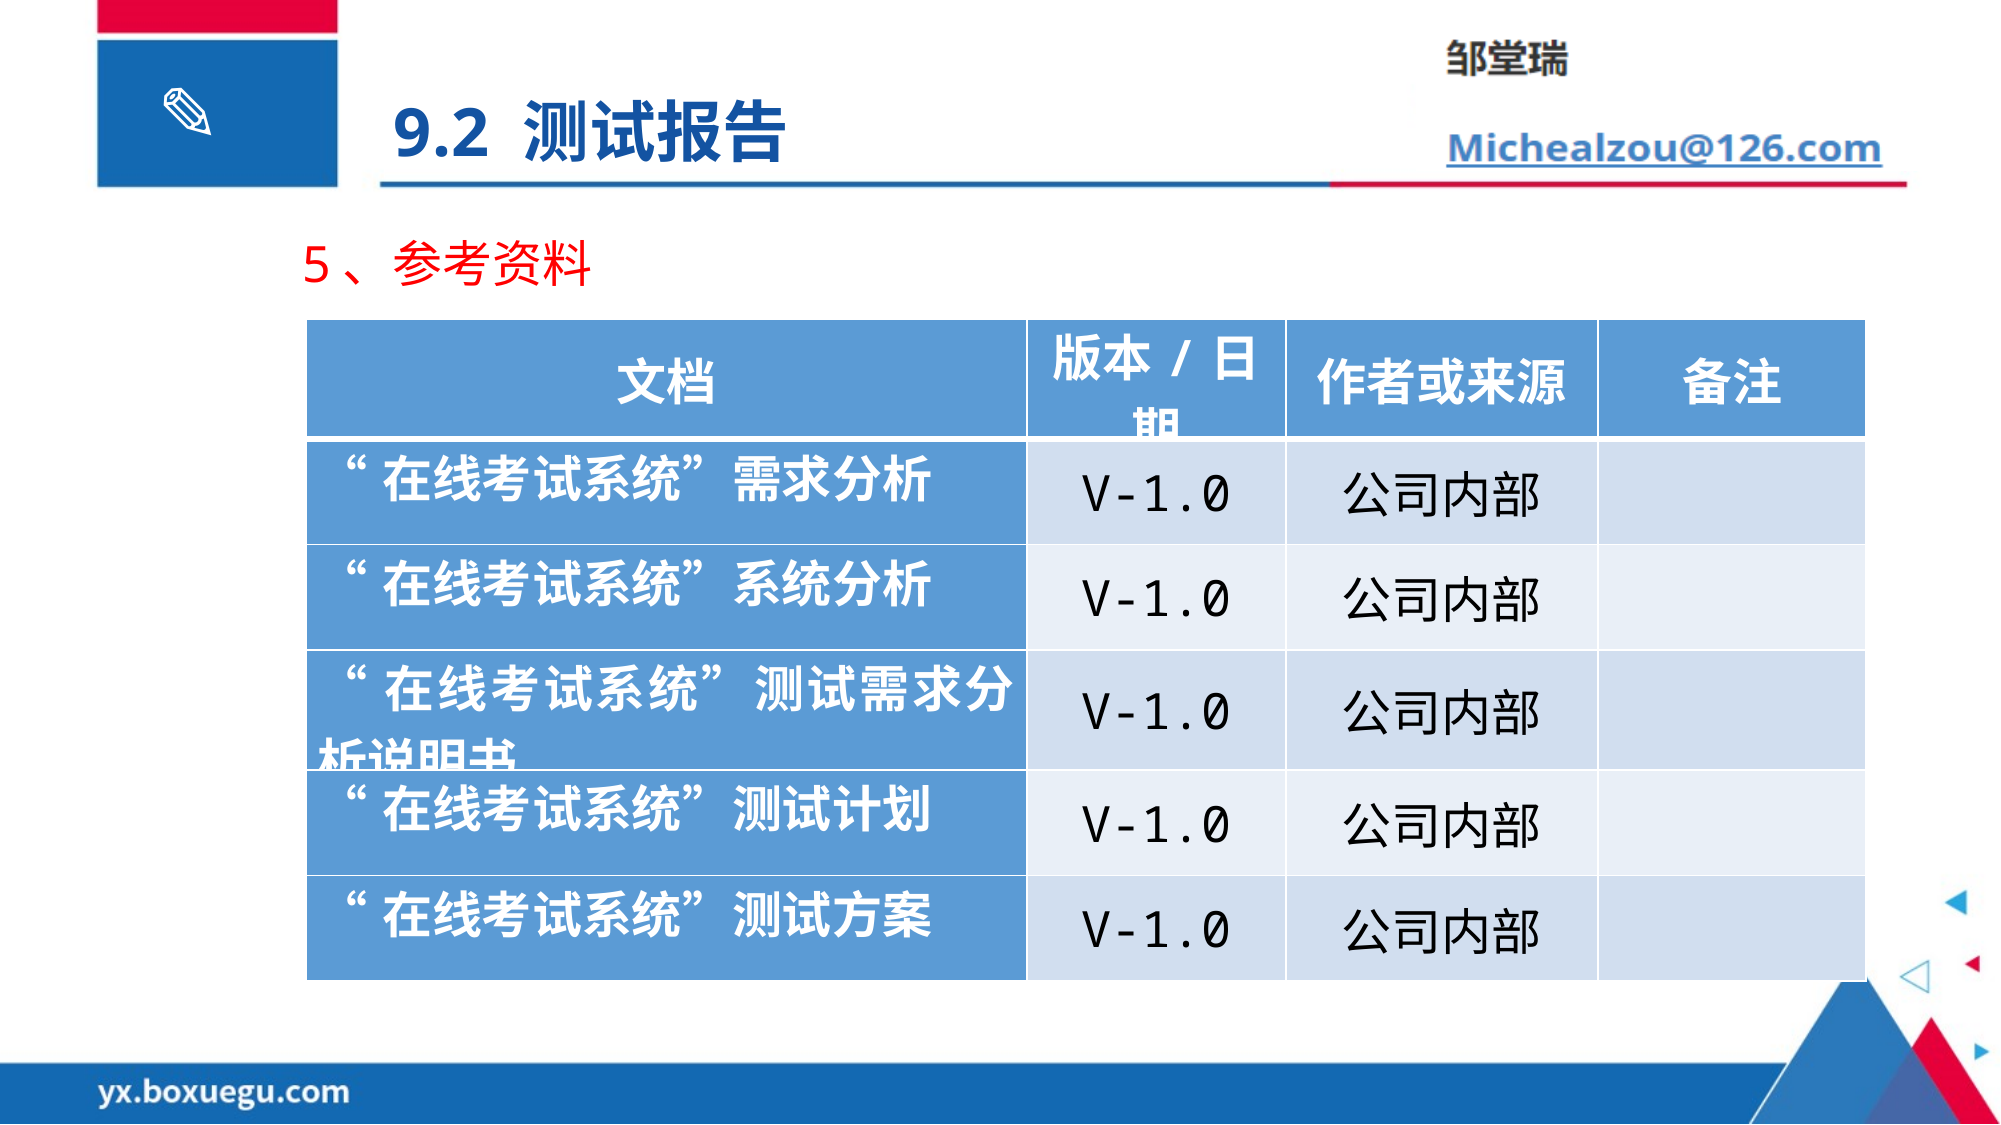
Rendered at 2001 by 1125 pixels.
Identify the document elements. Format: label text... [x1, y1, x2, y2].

table_cell V-1.0 [1028, 442, 1285, 544]
table_cell “在线考试系统”需求分析 [307, 442, 1026, 544]
table_cell [1599, 771, 1865, 875]
text_box 9.2 测试报告 [379, 82, 840, 177]
table_cell [1599, 545, 1865, 649]
text_box 5、参考资料 [287, 195, 1810, 319]
table_cell [1599, 876, 1865, 980]
table_cell “在线考试系统”测试计划 [307, 771, 1026, 875]
table_cell 公司内部 [1287, 771, 1597, 875]
table_cell “在线考试系统”测试需求分析说明书 [307, 651, 1026, 769]
table_cell V-1.0 [1028, 771, 1285, 875]
table_cell V-1.0 [1028, 651, 1285, 769]
table_cell V-1.0 [1028, 876, 1285, 980]
table_cell 公司内部 [1287, 442, 1597, 544]
table_cell “在线考试系统”系统分析 [307, 545, 1026, 649]
table_cell [1599, 442, 1865, 544]
table_cell V-1.0 [1028, 545, 1285, 649]
table_cell 公司内部 [1287, 545, 1597, 649]
table_header 文档 [307, 320, 1026, 436]
picture [0, 0, 2000, 1124]
table_header 作者或来源 [1287, 320, 1597, 436]
table_cell [1599, 651, 1865, 769]
table_cell 公司内部 [1287, 651, 1597, 769]
table_header 版本/日期 [1028, 320, 1285, 436]
table_cell 公司内部 [1287, 876, 1597, 980]
table_header 备注 [1599, 320, 1865, 436]
table_cell “在线考试系统”测试方案 [307, 876, 1026, 980]
